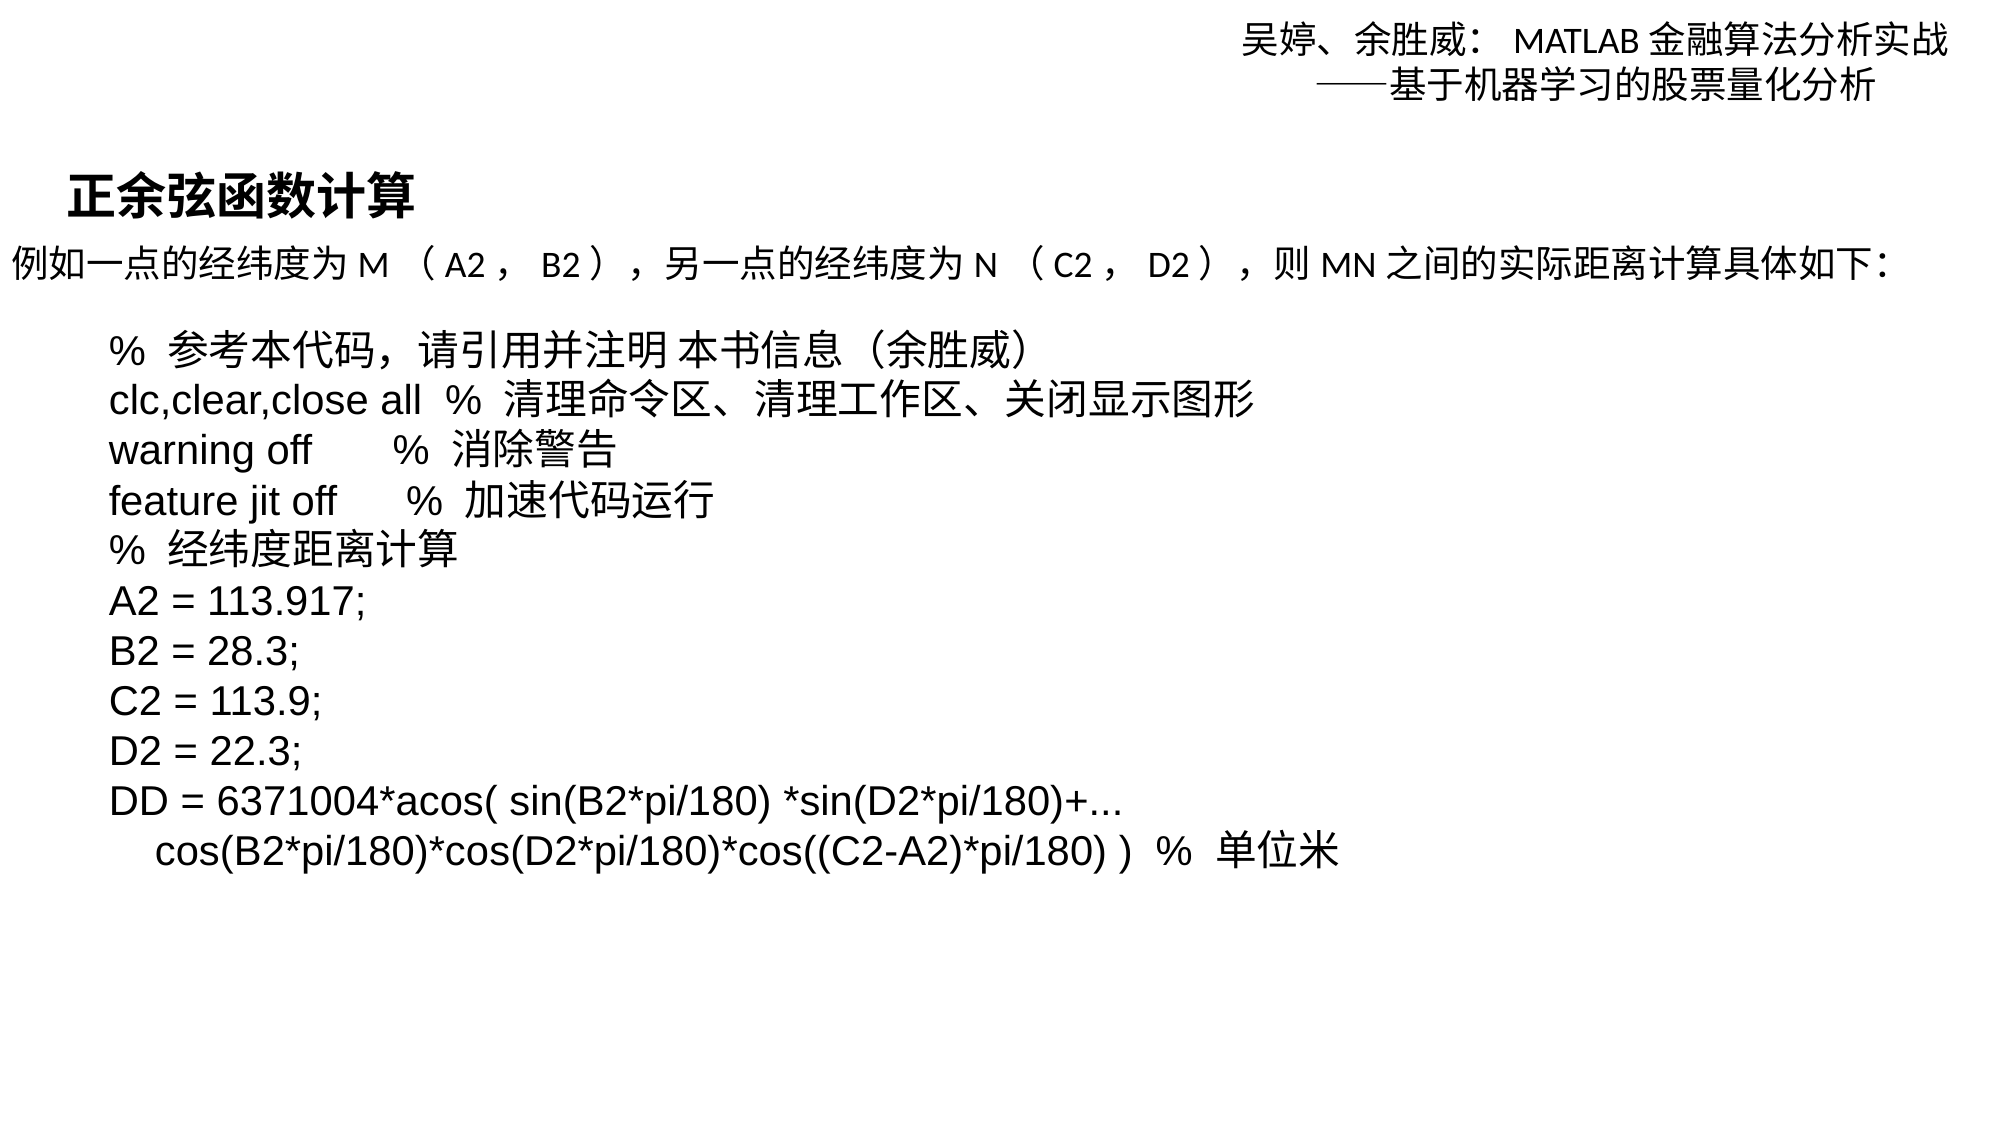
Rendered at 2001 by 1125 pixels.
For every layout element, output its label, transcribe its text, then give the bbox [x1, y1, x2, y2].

text_box 例如一点的经纬度为M（A2，B2），另一点的经纬度为N（C2，D2），则MN之间的实际距离计算具体如下： [0, 232, 1926, 293]
text_box % 参考本代码，请引用并注明 本书信息（余胜威） clc,clear,close all % 清理命令区、清理工作区、关闭显示图形 warning off % 消除警告 feature jit off % 加速代码运行 % 经纬度距离计算 A2 = 113.917; B2 = 28.3; C2 = 113.9; D2 = 22.3; DD = 6371004*acos( sin(B2*pi/180) *sin(D2*pi/180)+... cos(B2*pi/180)*cos(D2*pi/180)*cos((C2-A2)*pi/180) ) % 单位米 [50, 315, 1806, 881]
text_box 吴婷、余胜威：MATLAB金融算法分析实战——基于机器学习的股票量化分析 [1190, 0, 2000, 123]
text_box 正余弦函数计算 [52, 157, 432, 232]
